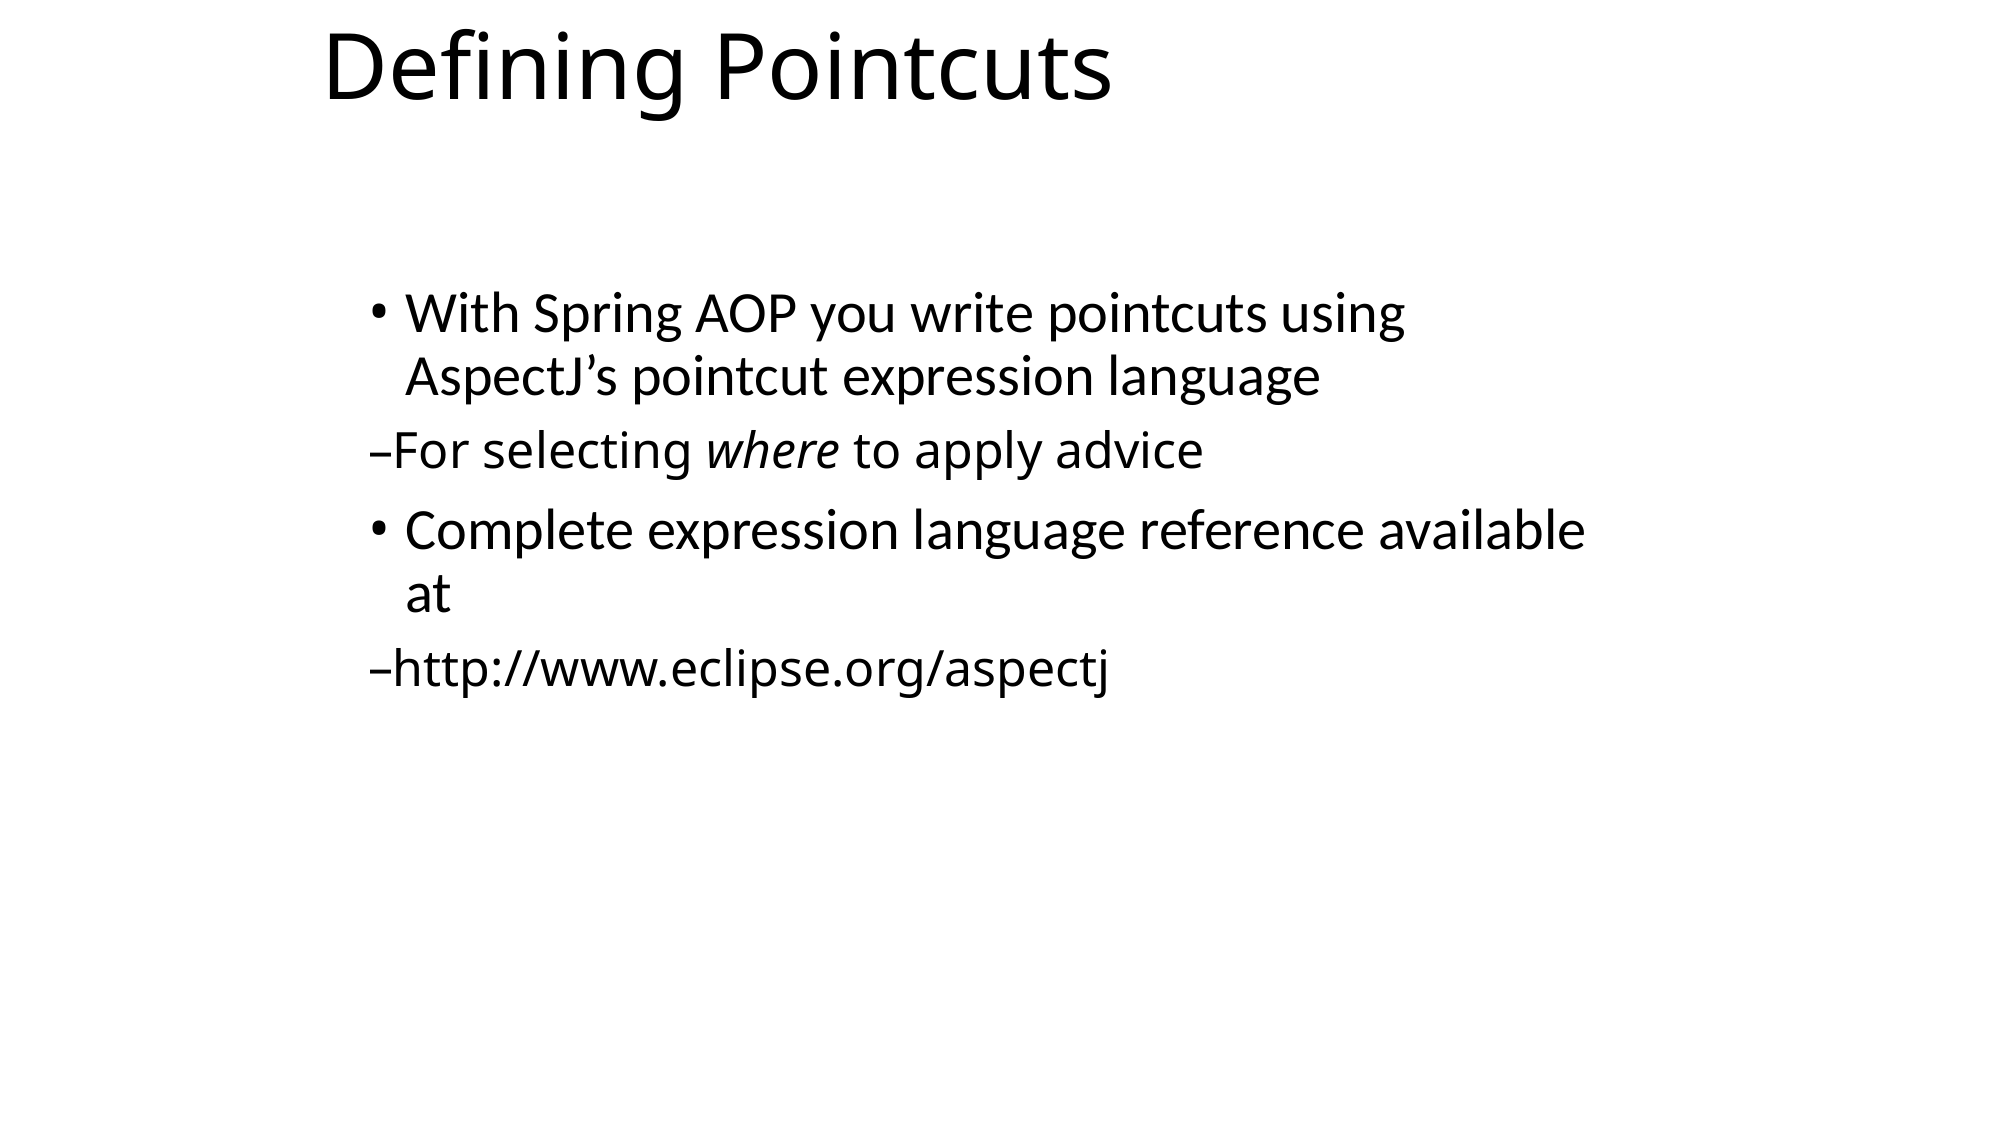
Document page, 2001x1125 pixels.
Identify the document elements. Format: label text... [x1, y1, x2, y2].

list With Spring AOP you write pointcuts using AspectJ’s pointcut expression language For selecting where to apply advice Complete expression language reference available at http://www.eclipse.org/aspectj [353, 275, 1644, 928]
title Defining Pointcuts [306, 13, 1339, 217]
